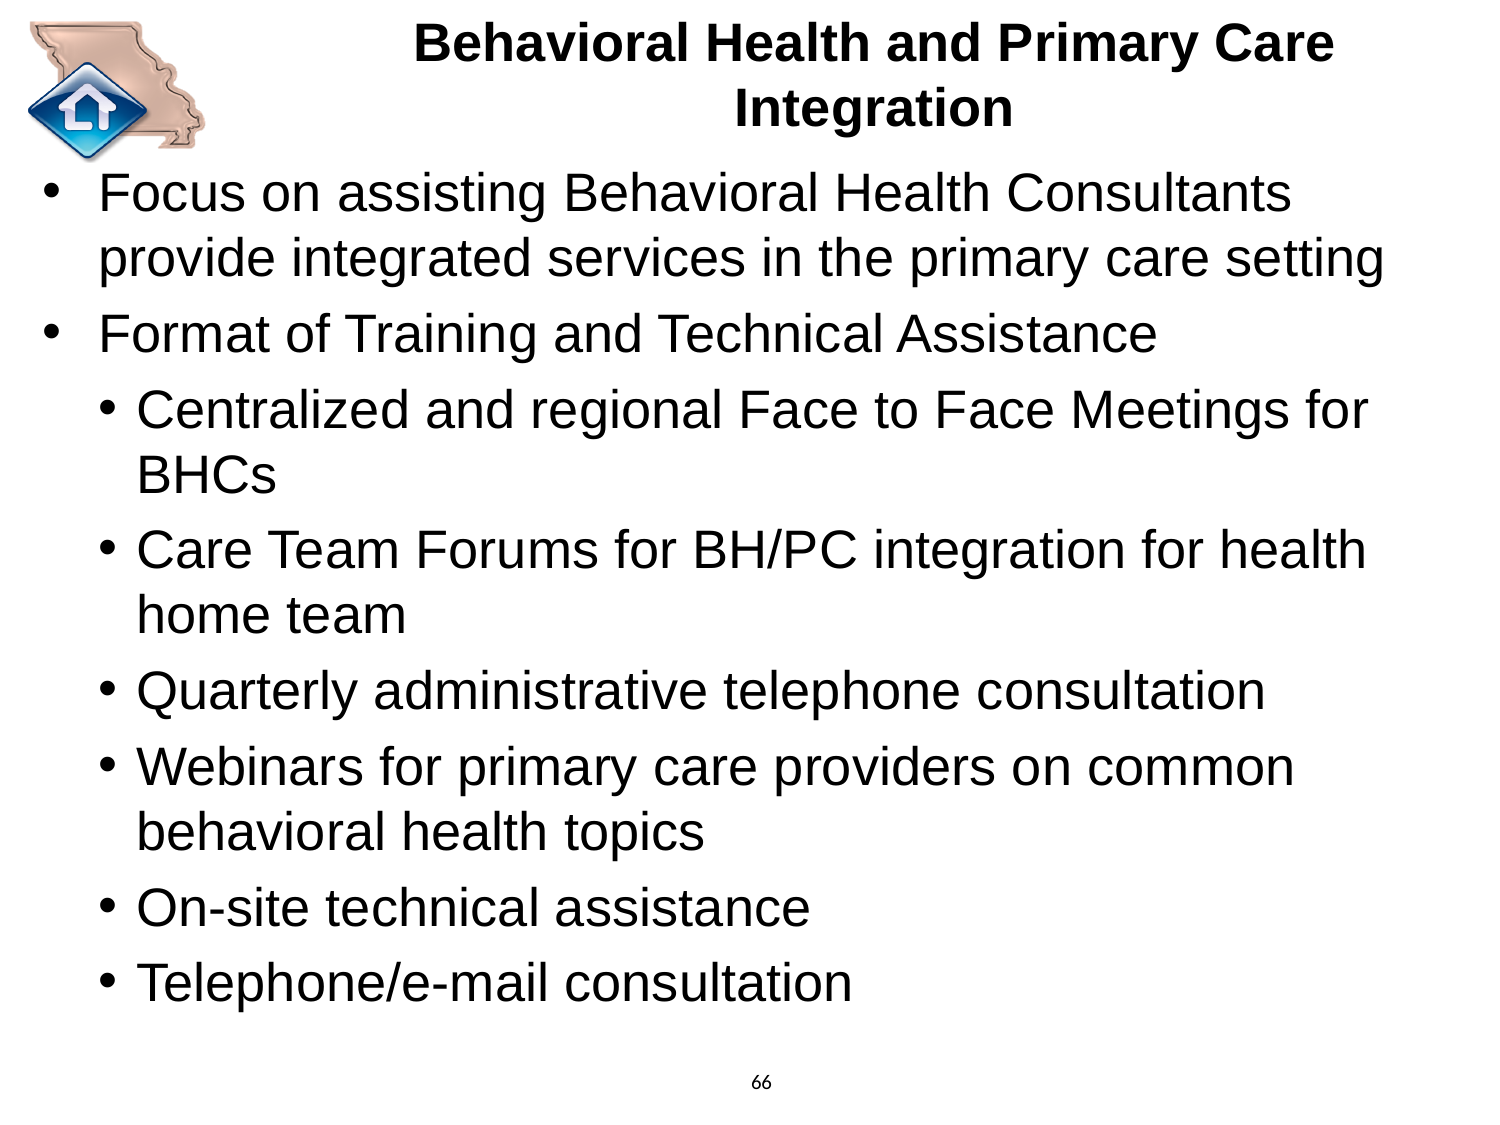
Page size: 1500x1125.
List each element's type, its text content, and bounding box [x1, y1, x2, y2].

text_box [24, 10, 213, 163]
title Behavioral Health and Primary Care Integration [274, 19, 1476, 126]
slide_number 66 [727, 1068, 787, 1094]
list Focus on assisting Behavioral Health Consultants provide integrated services in the primary care setting Format of Training and Technical Assistance Centralized and regional Face to Face Meetings for BHCs Care Team Forums for BH/PC integration for health home team Quarterly administrative telephone consultation Webinars for primary care providers on common behavioral health topics On-site technical assistance Telephone/e-mail consultation [27, 149, 1458, 1038]
